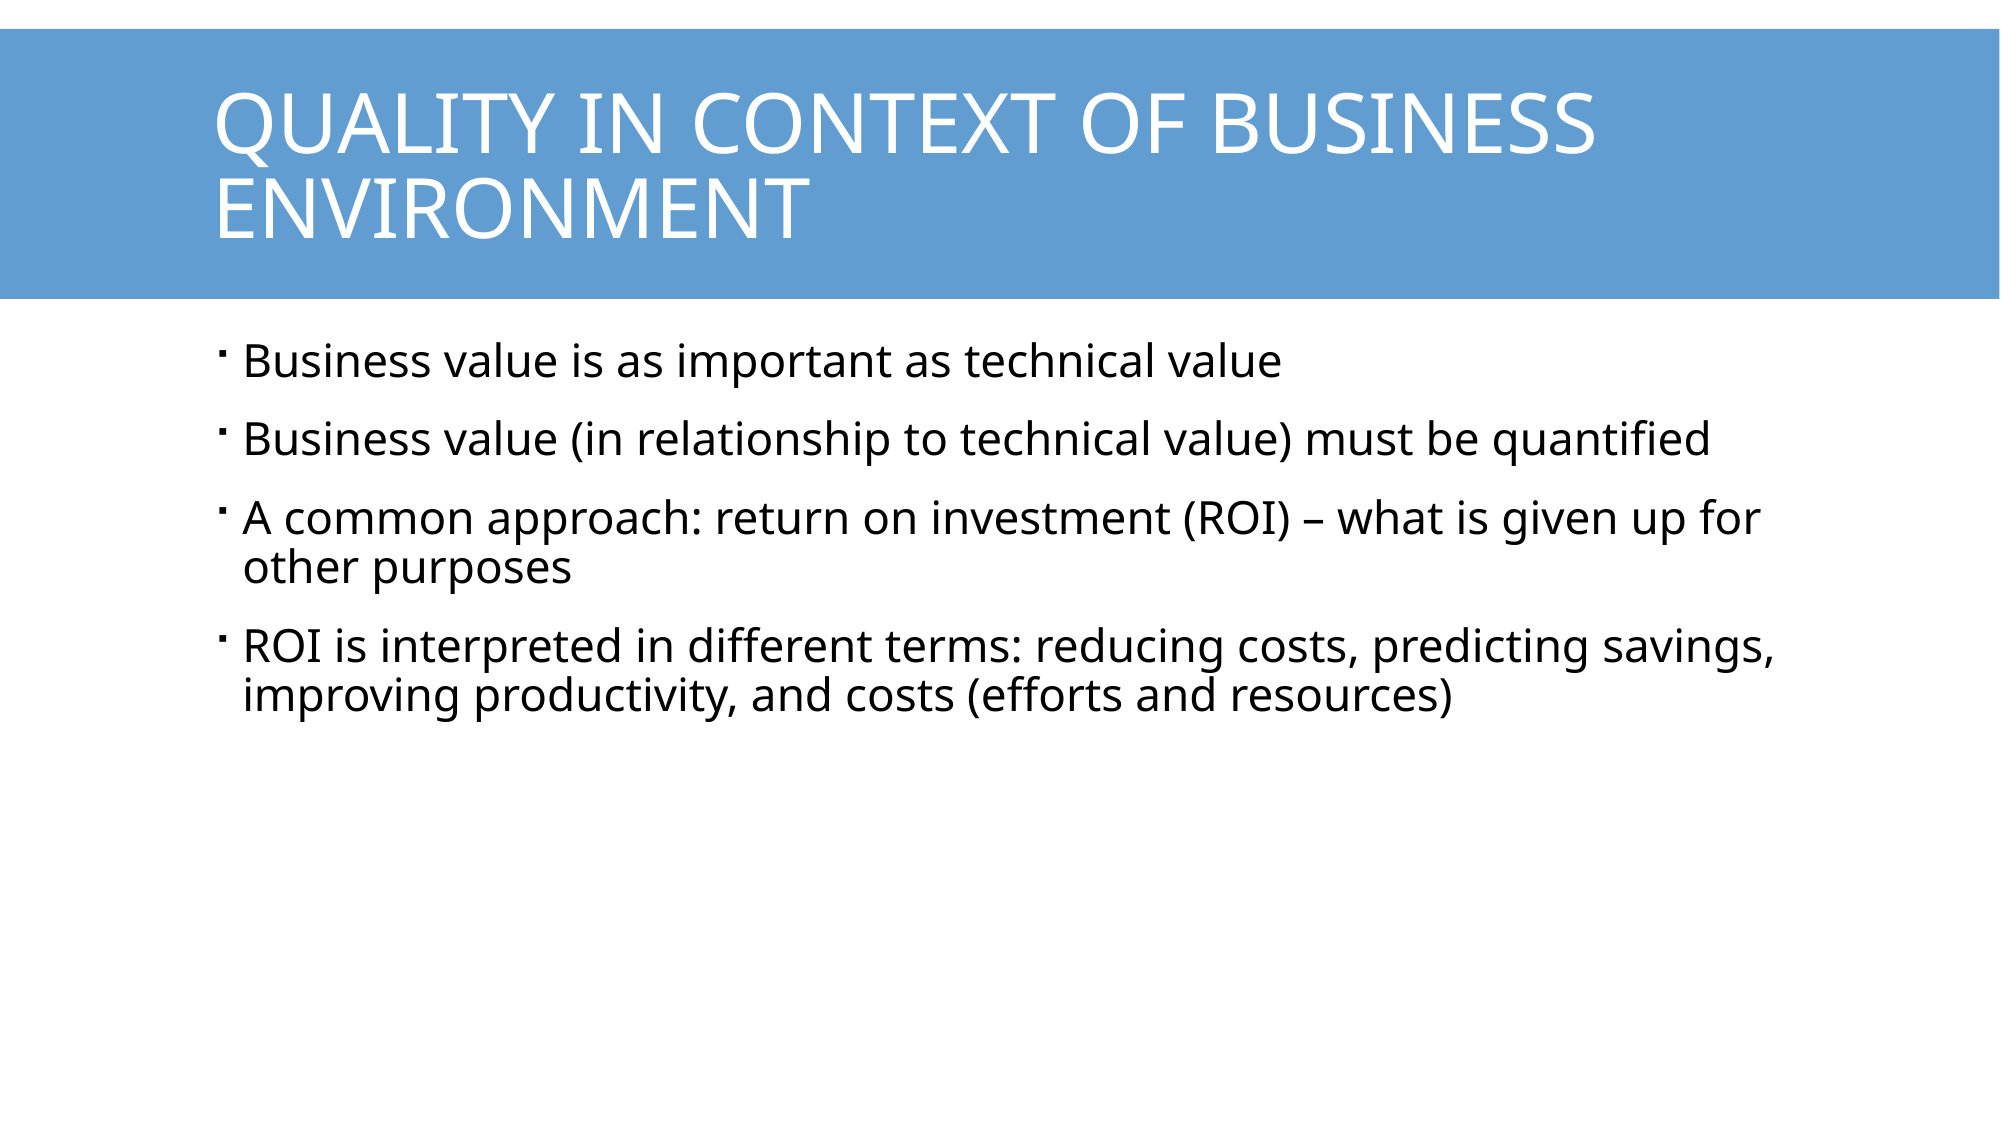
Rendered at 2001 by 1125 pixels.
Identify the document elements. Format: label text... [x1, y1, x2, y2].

title Quality in Context of Business Environment [197, 46, 1803, 295]
list Business value is as important as technical value Business value (in relationship to technical value) must be quantified A common approach: return on investment (ROI) – what is given up for other purposes ROI is interpreted in different terms: reducing costs, predicting savings, improving productivity, and costs (efforts and resources) [197, 329, 1803, 1020]
